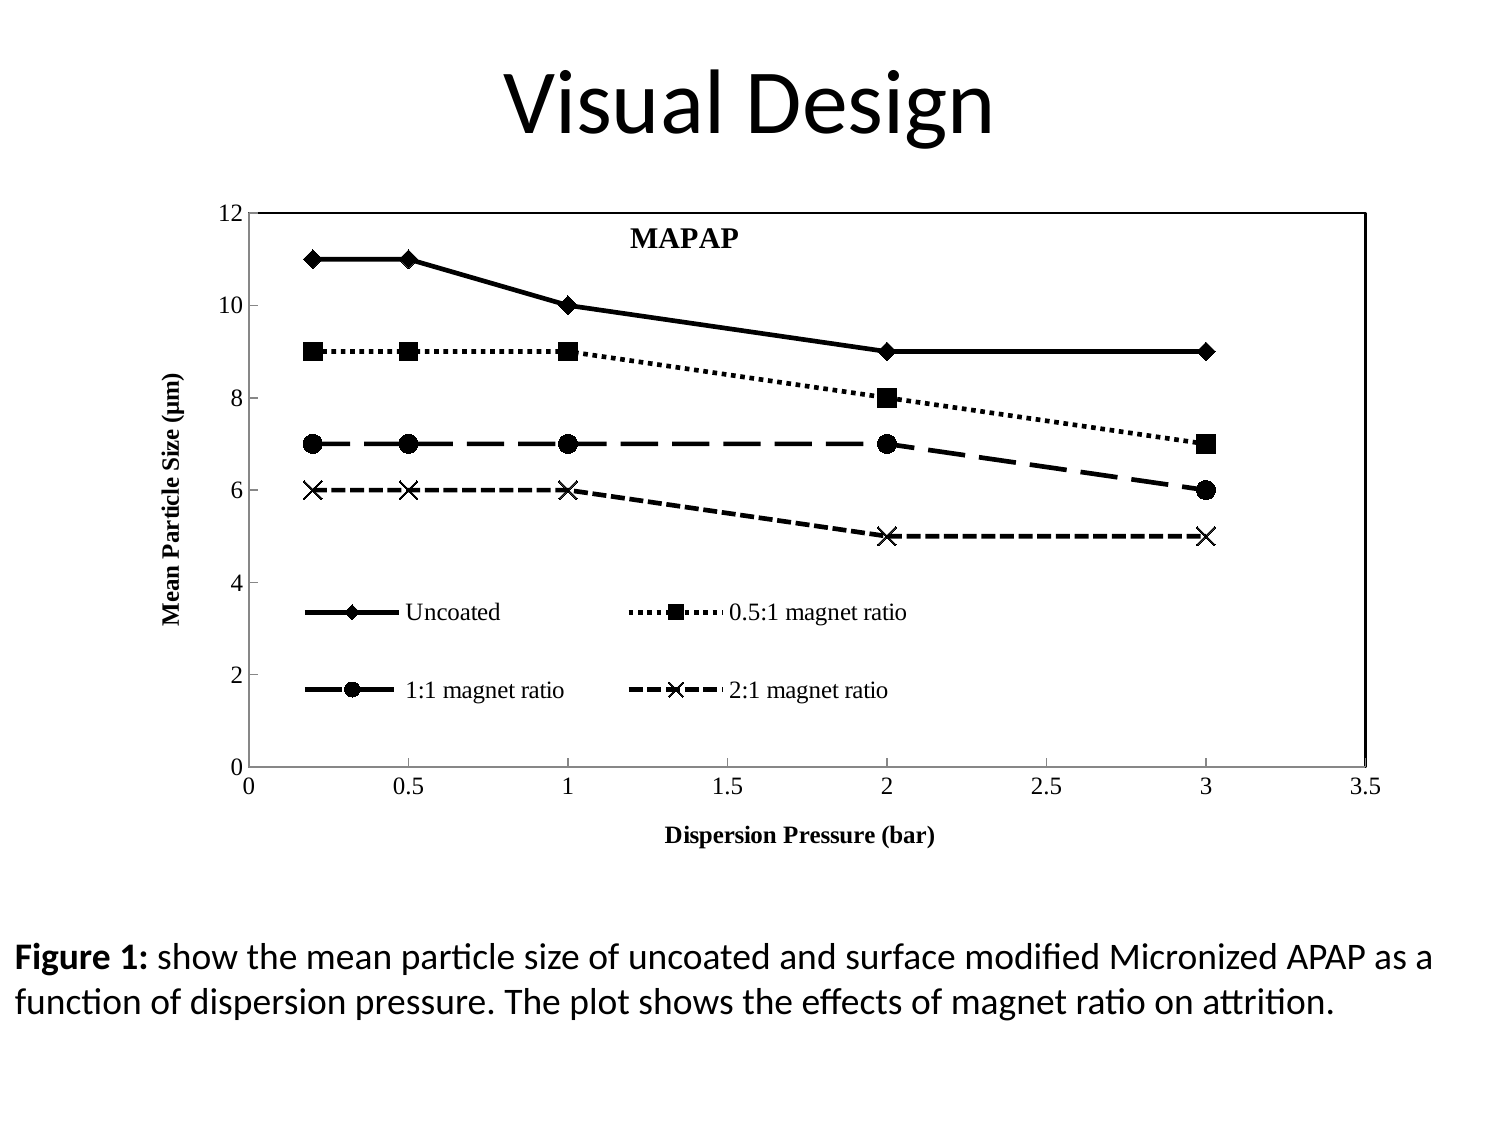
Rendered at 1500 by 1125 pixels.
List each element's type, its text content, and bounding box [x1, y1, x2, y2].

chart [74, 174, 1426, 918]
title Visual Design [75, 3, 1425, 174]
text_box Figure 1: show the mean particle size of uncoated and surface modified Micronized APAP as a function of dispersion pressure. The plot shows the effects of magnet ratio on attrition. [0, 924, 1500, 1030]
